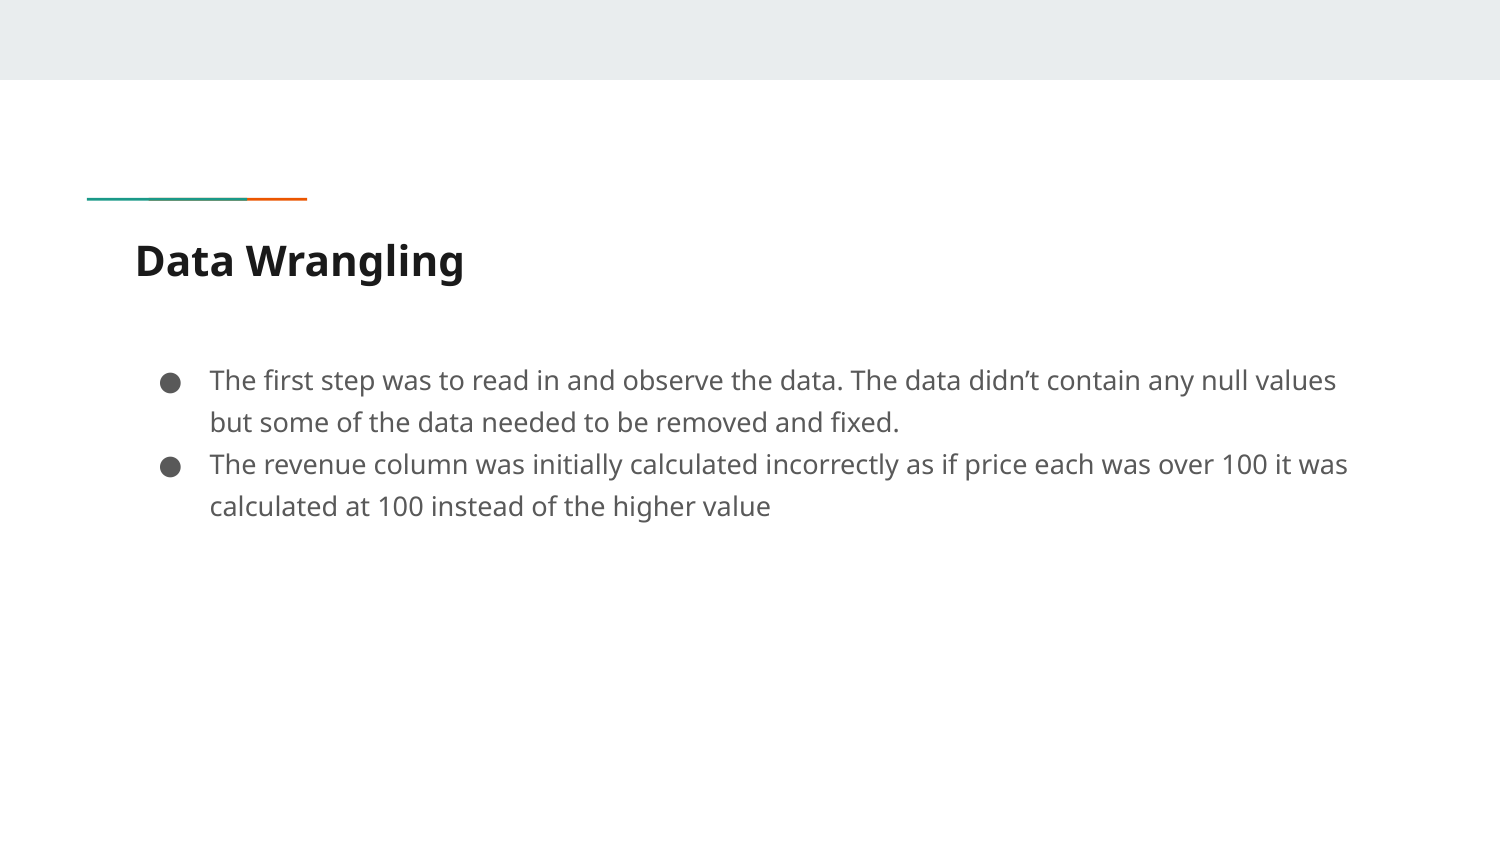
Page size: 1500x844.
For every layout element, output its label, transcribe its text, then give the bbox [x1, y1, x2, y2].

title Data Wrangling [119, 216, 1381, 305]
list The first step was to read in and observe the data. The data didn’t contain any null values but some of the data needed to be removed and fixed. The revenue column was initially calculated incorrectly as if price each was over 100 it was calculated at 100 instead of the higher value [119, 341, 1381, 712]
